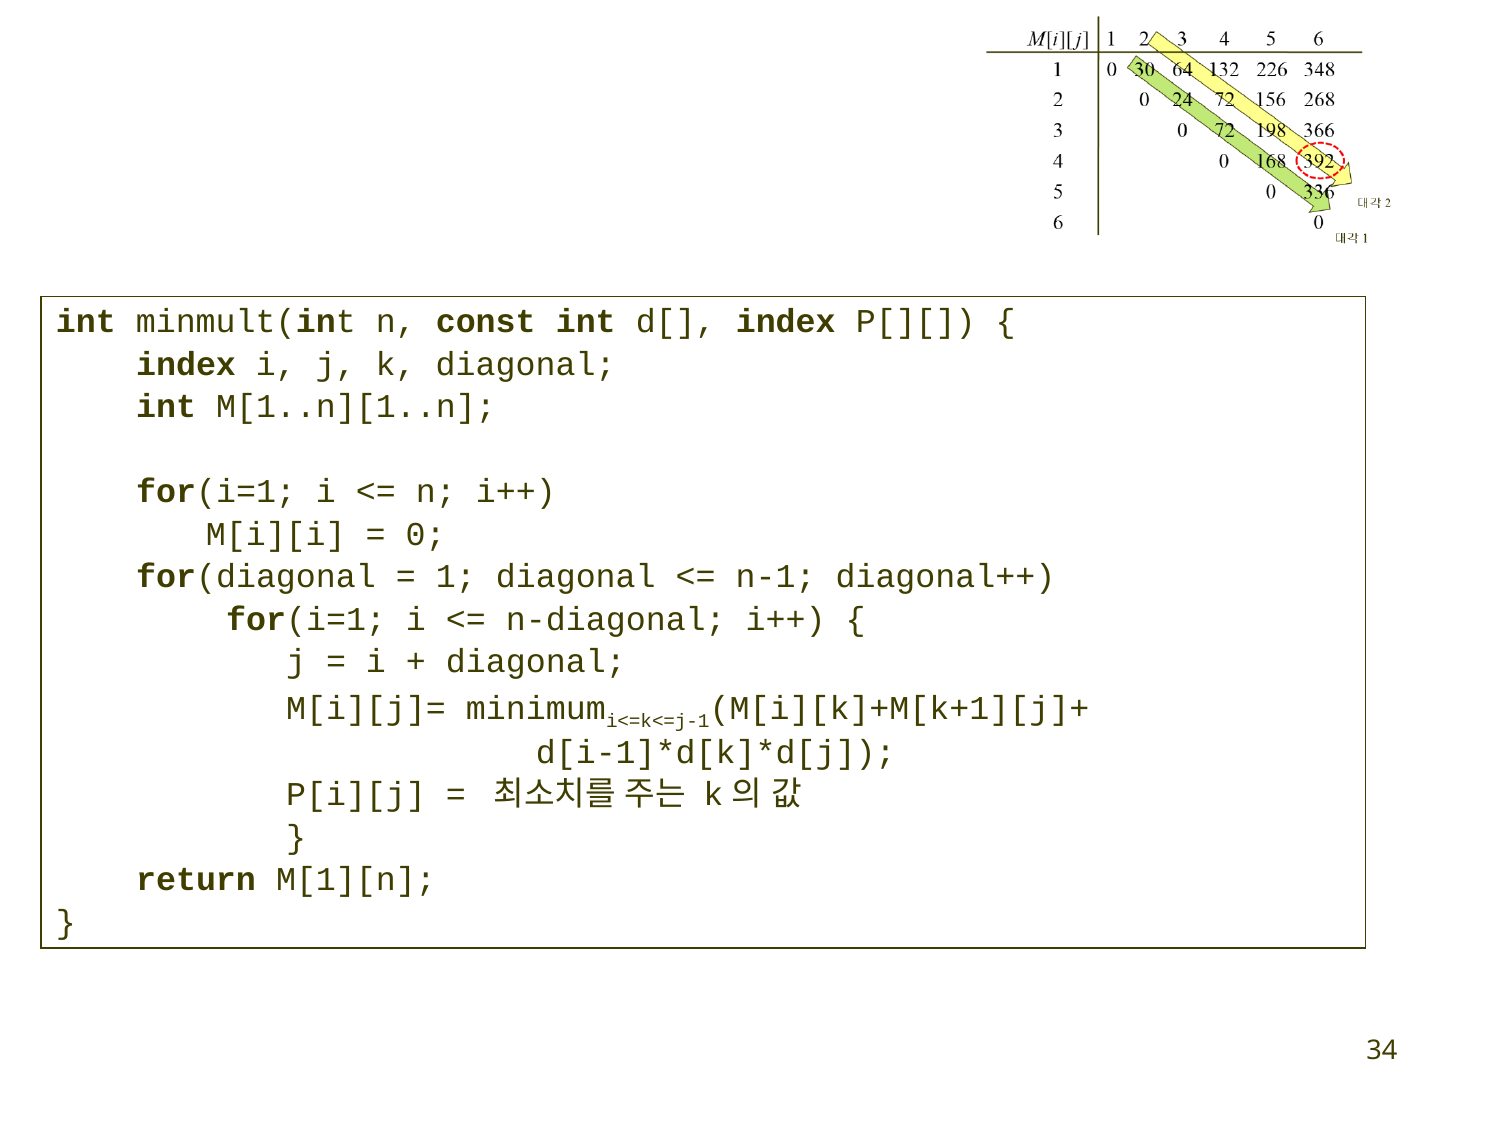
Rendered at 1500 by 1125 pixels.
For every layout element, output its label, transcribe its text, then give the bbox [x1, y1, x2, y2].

slide_number 34 [1099, 1024, 1413, 1101]
picture [985, 16, 1399, 253]
text_box int minmult(int n, const int d[], index P[][]) { index i, j, k, diagonal; int M[1..n][1..n]; for(i=1; i <= n; i++) M[i][i] = 0; for(diagonal = 1; diagonal <= n-1; diagonal++) for(i=1; i <= n-diagonal; i++) { j = i + diagonal; M[i][j]= minimumi<=k<=j-1(M[i][k]+M[k+1][j]+ d[i-1]*d[k]*d[j]); P[i][j] = 최소치를 주는 k의 값 } return M[1][n]; } [41, 296, 1366, 948]
